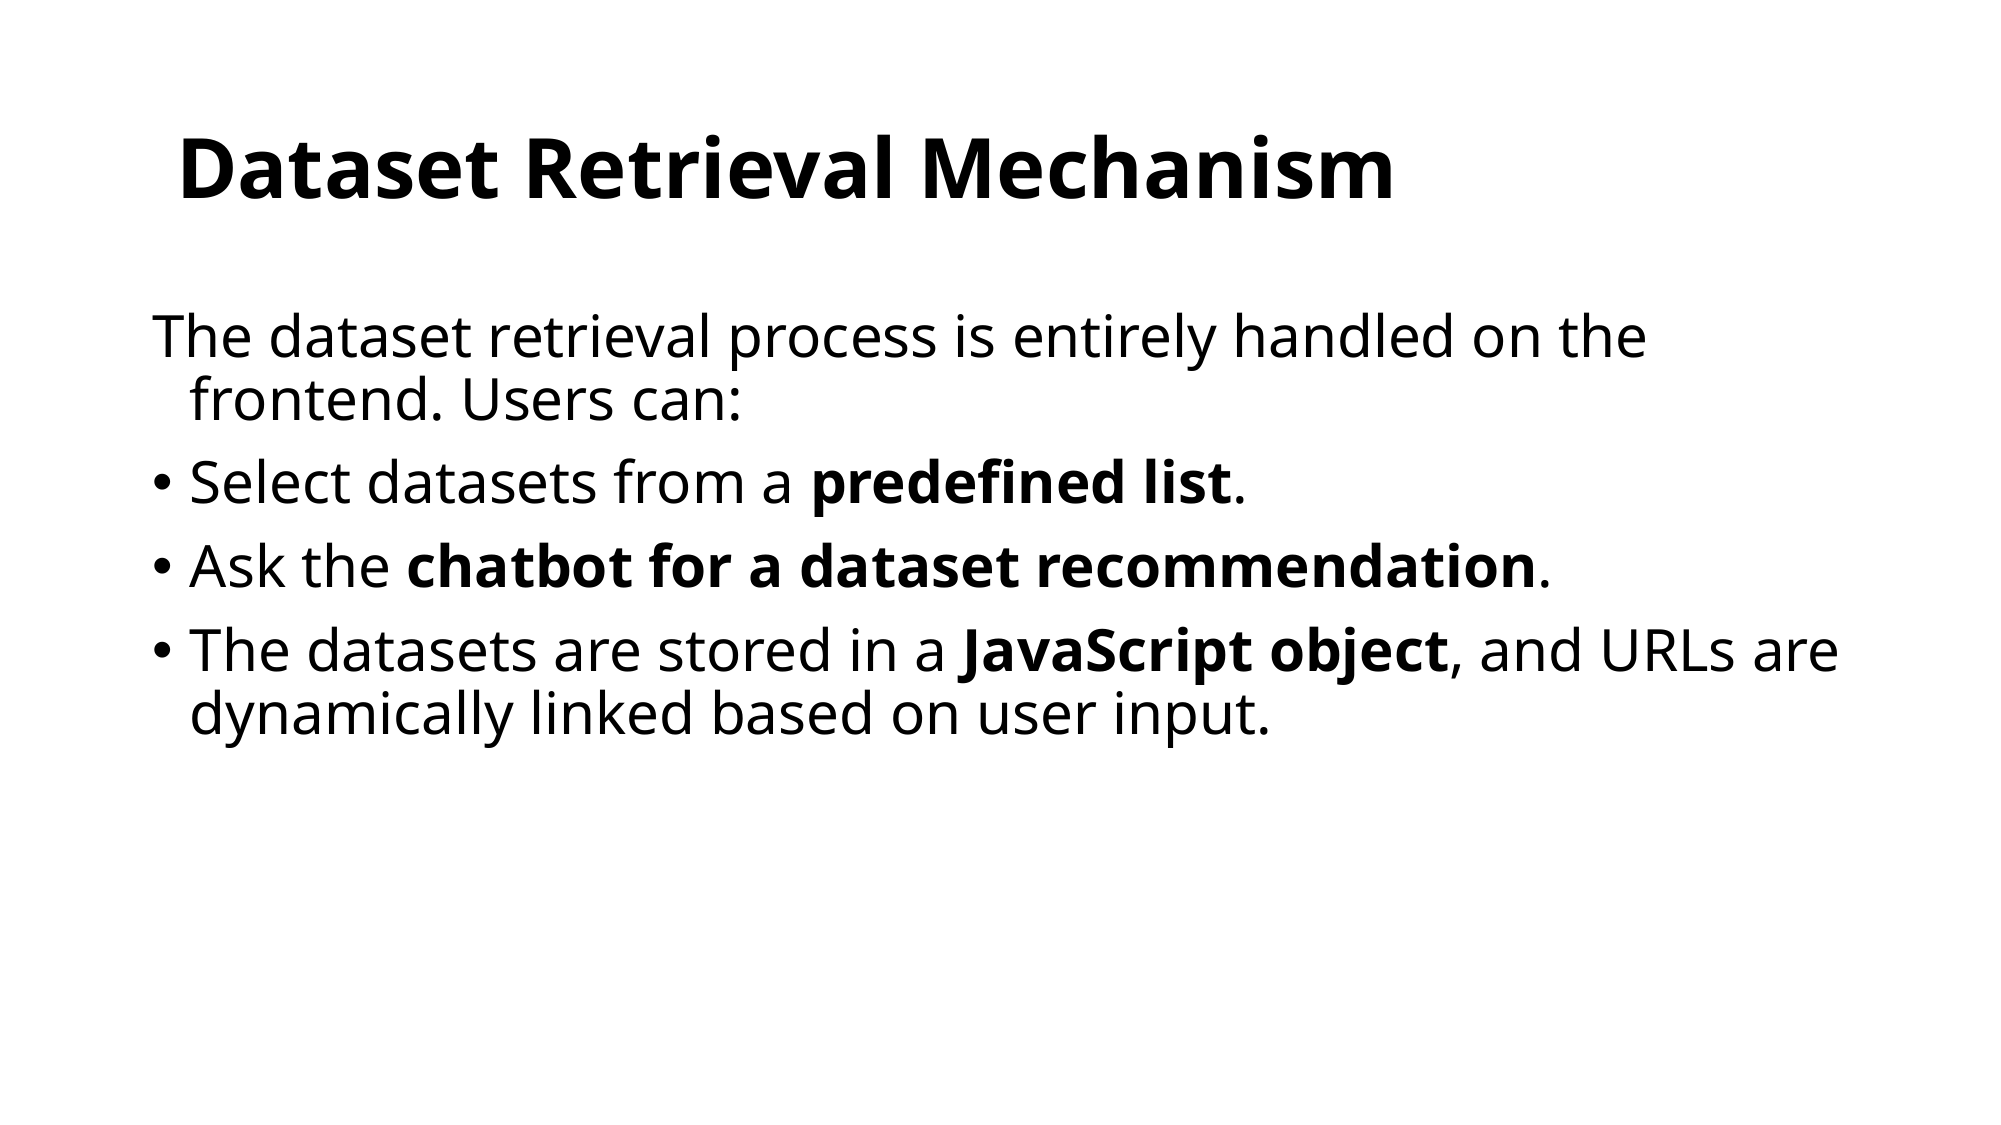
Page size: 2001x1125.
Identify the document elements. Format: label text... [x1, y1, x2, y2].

title Dataset Retrieval Mechanism [137, 59, 1863, 278]
list The dataset retrieval process is entirely handled on the frontend. Users can: Select datasets from a predefined list. Ask the chatbot for a dataset recommendation. The datasets are stored in a JavaScript object, and URLs are dynamically linked based on user input. [137, 299, 1863, 1014]
